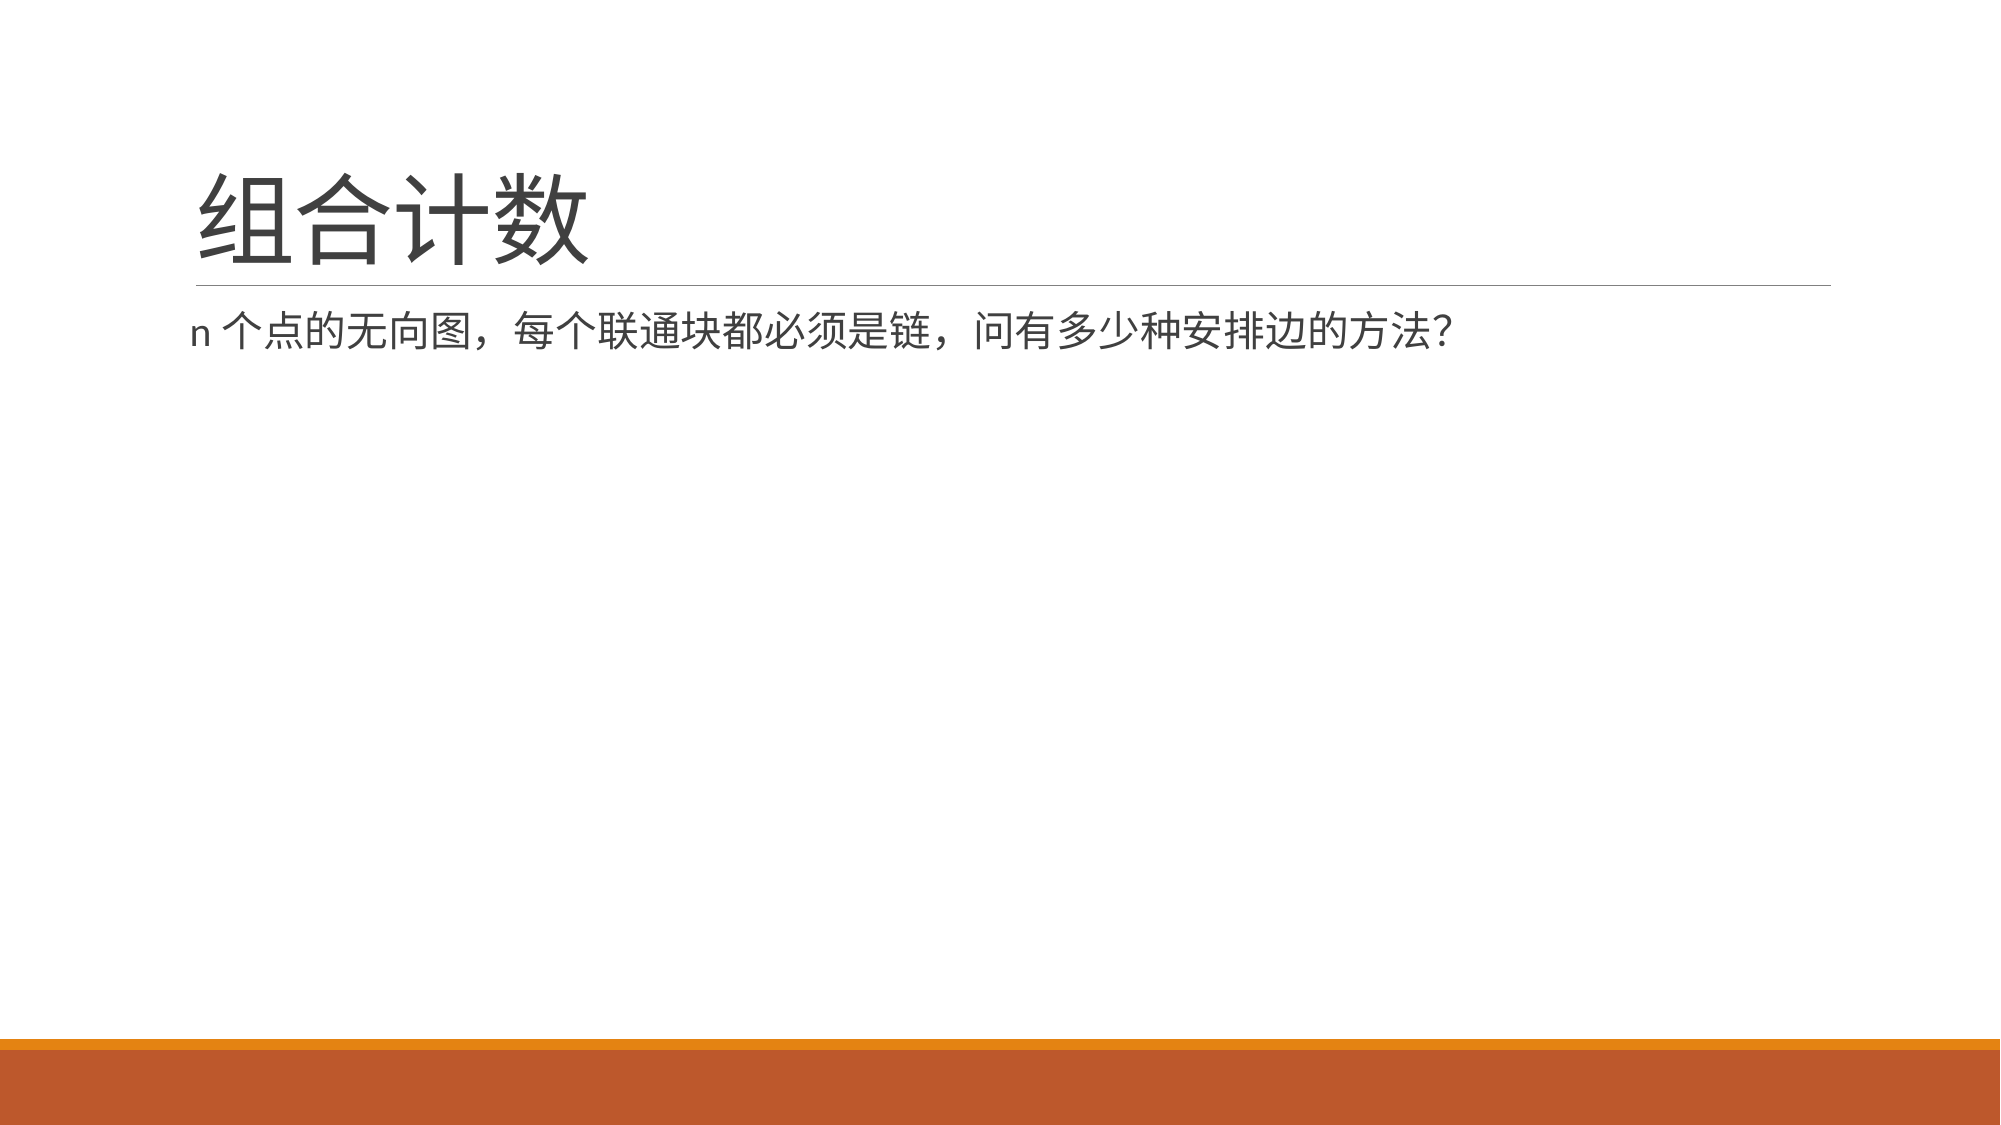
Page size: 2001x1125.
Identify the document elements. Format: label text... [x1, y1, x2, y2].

title 组合计数 [180, 47, 1830, 285]
list n个点的无向图，每个联通块都必须是链，问有多少种安排边的方法？ [180, 302, 1830, 963]
